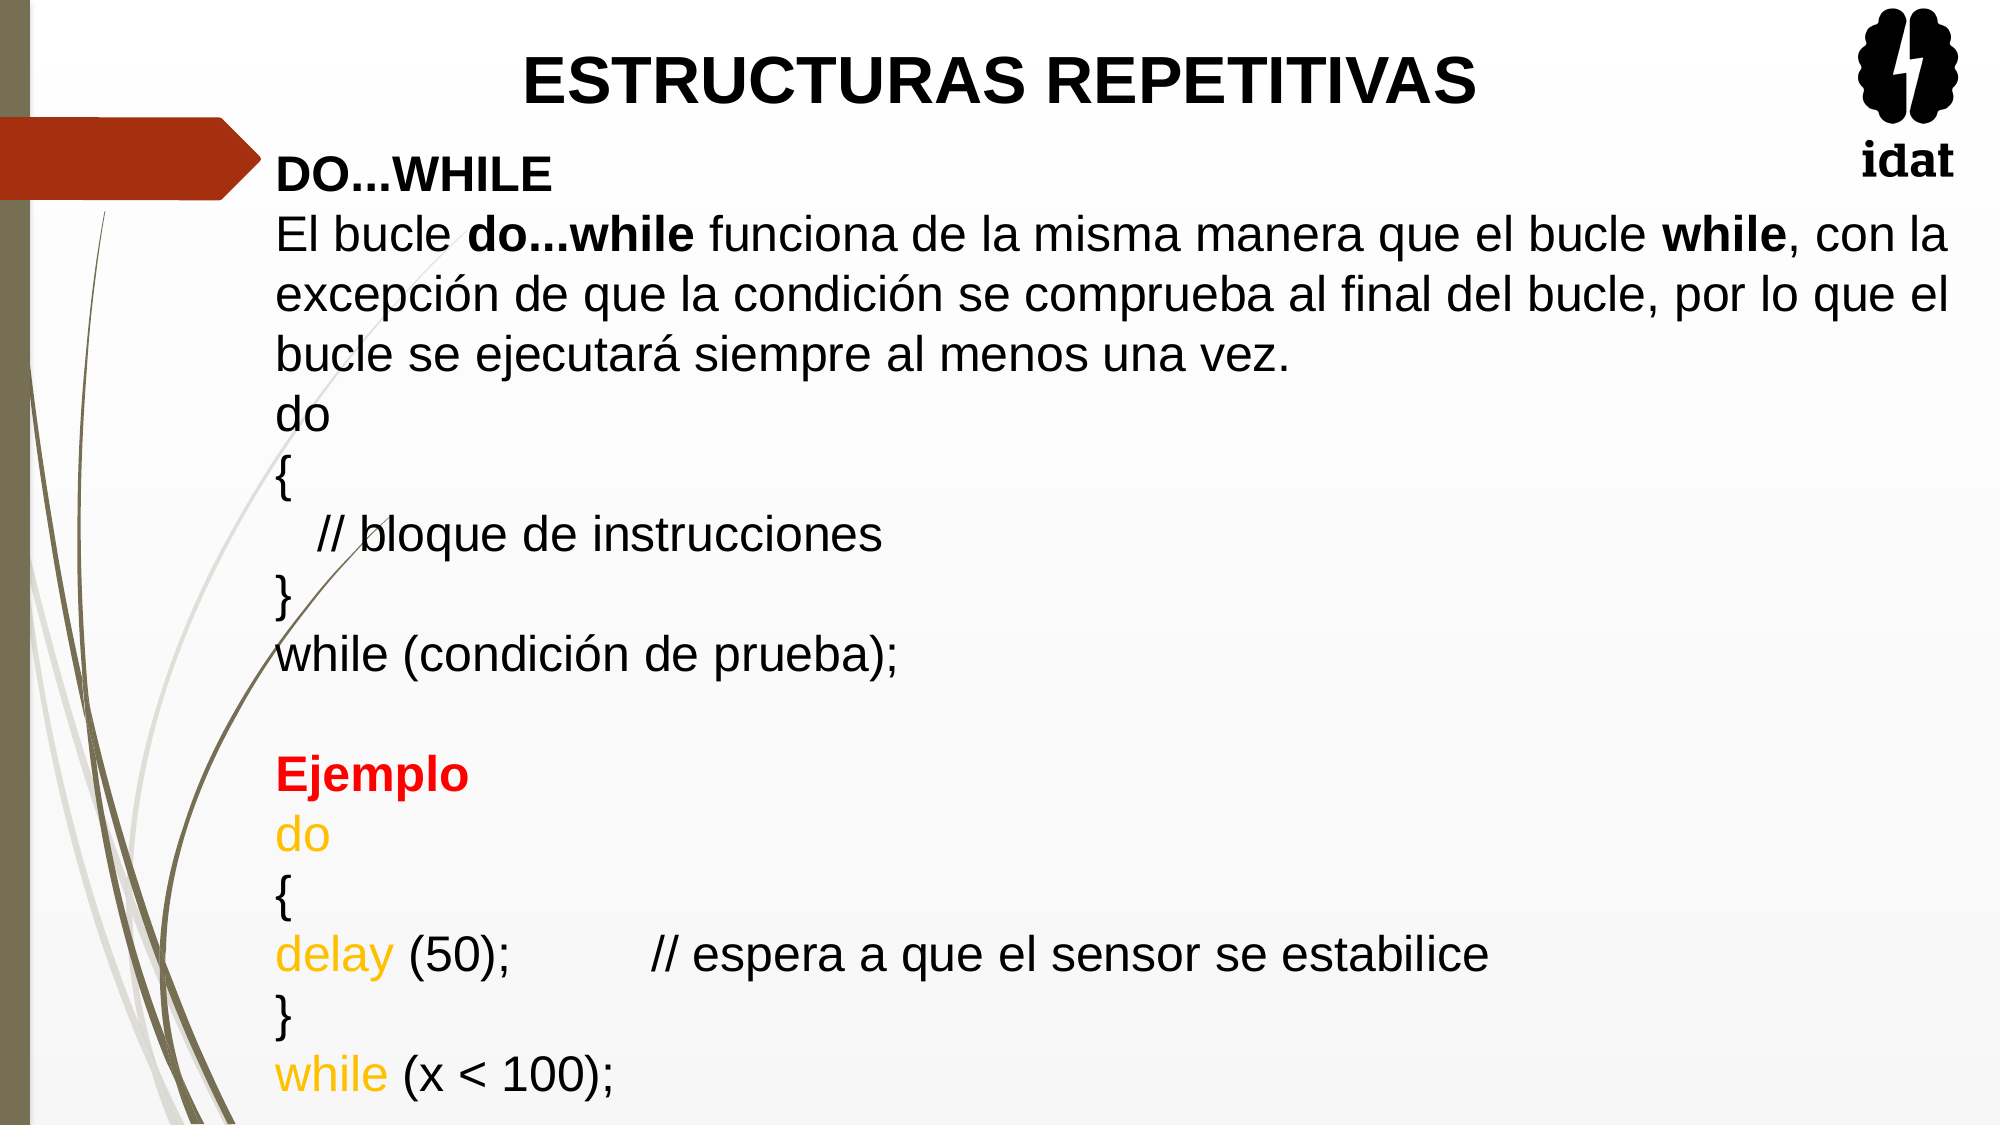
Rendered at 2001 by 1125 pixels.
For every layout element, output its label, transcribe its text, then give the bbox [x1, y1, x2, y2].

picture [1815, 0, 2000, 185]
text_box ESTRUCTURAS REPETITIVAS [185, 0, 1814, 169]
text_box DO...WHILE El bucle do...while funciona de la misma manera que el bucle while, con la excepción de que la condición se comprueba al final del bucle, por lo que el bucle se ejecutará siempre al menos una vez. do { // bloque de instrucciones } while (condición de prueba); Ejemplo do { delay (50); // espera a que el sensor se estabilice } while (x < 100); [260, 134, 1980, 1125]
